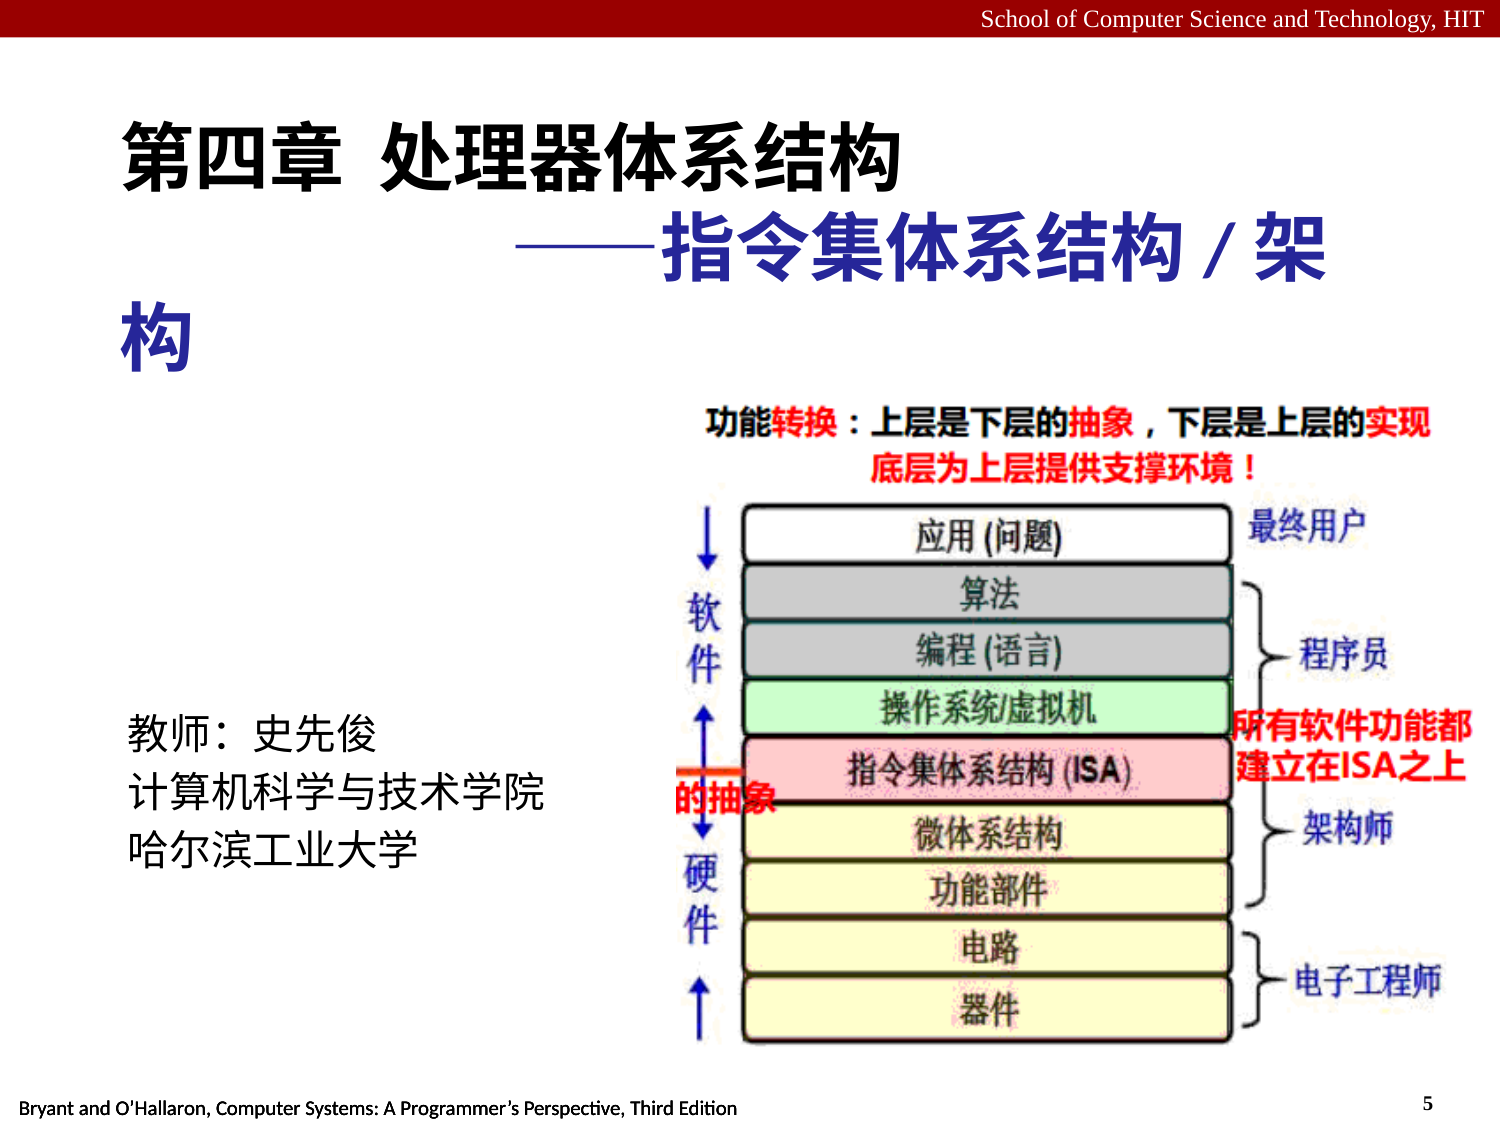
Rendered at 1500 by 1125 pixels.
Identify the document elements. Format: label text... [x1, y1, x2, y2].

subtitle 教师：史先俊 计算机科学与技术学院 哈尔滨工业大学 [112, 699, 670, 988]
picture [675, 392, 1487, 1059]
title 第四章 处理器体系结构 ——指令集体系结构/架构 [104, 66, 1381, 424]
